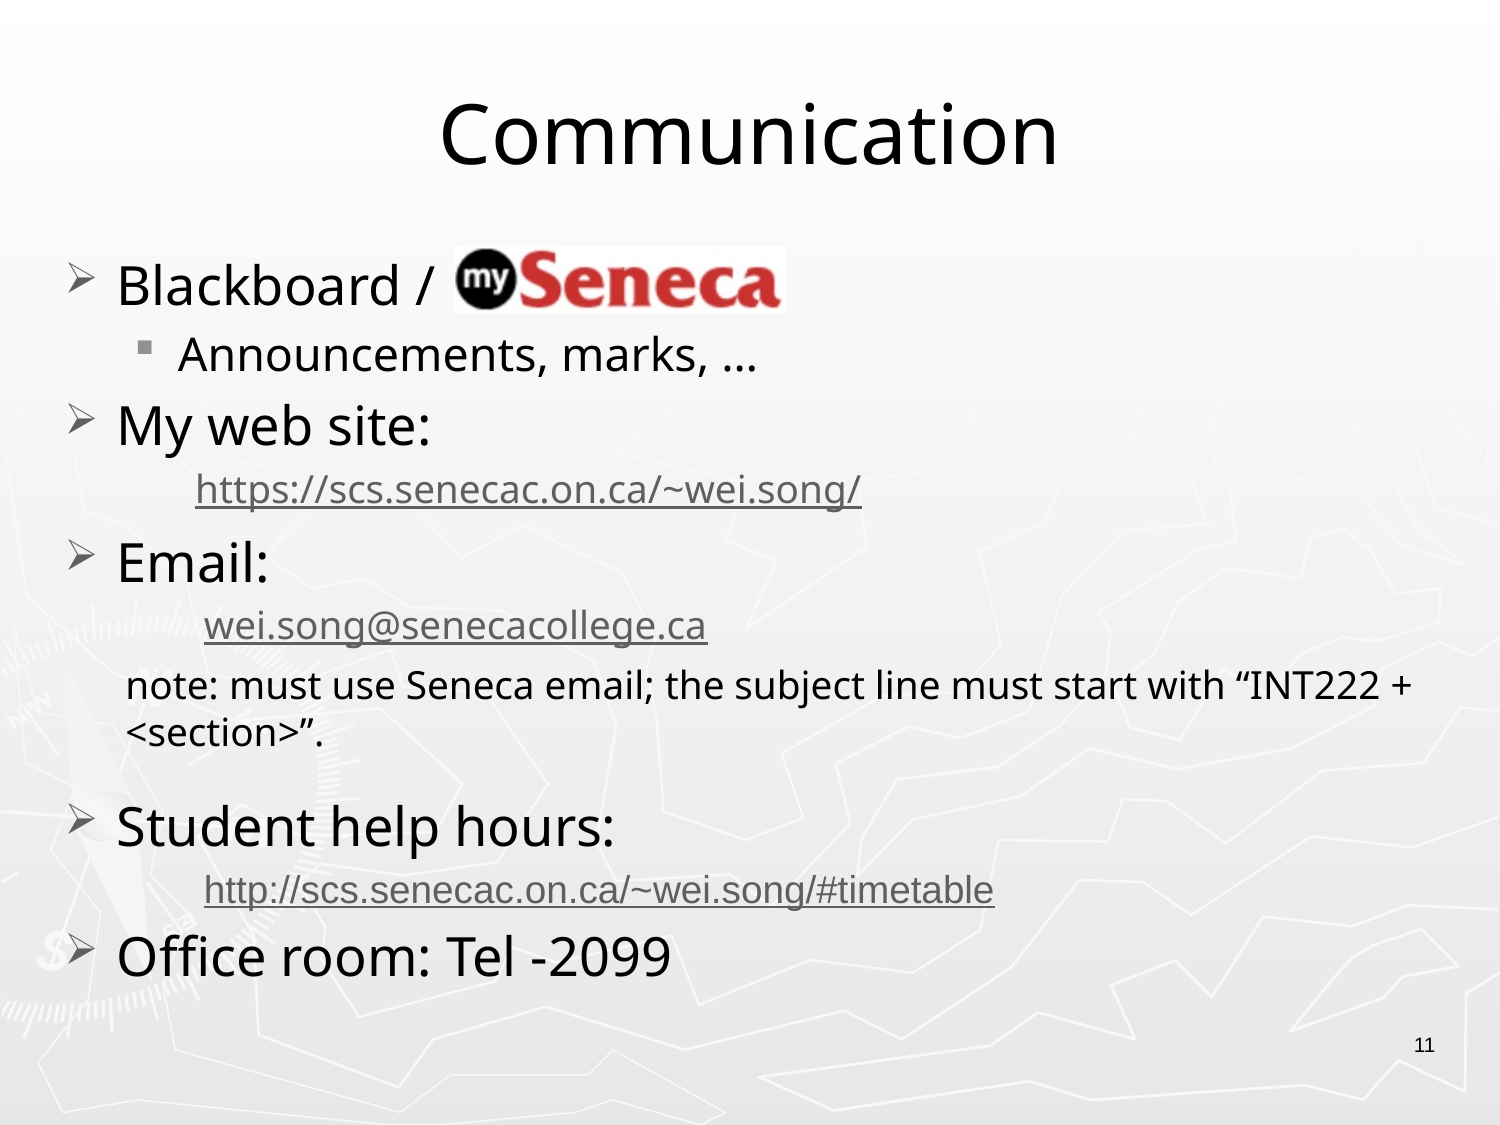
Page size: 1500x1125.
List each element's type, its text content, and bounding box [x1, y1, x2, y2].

list Blackboard / Announcements, marks, … My web site: https://scs.senecac.on.ca/~wei.song/ Email: wei.song@senecacollege.ca note: must use Seneca email; the subject line must start with “INT222 + <section>”. Student help hours: http://scs.senecac.on.ca/~wei.song/#timetable Office room: Tel -2099 [49, 243, 1451, 1001]
slide_number 11 [1074, 1024, 1451, 1103]
title Communication [49, 37, 1451, 225]
picture [454, 245, 786, 313]
